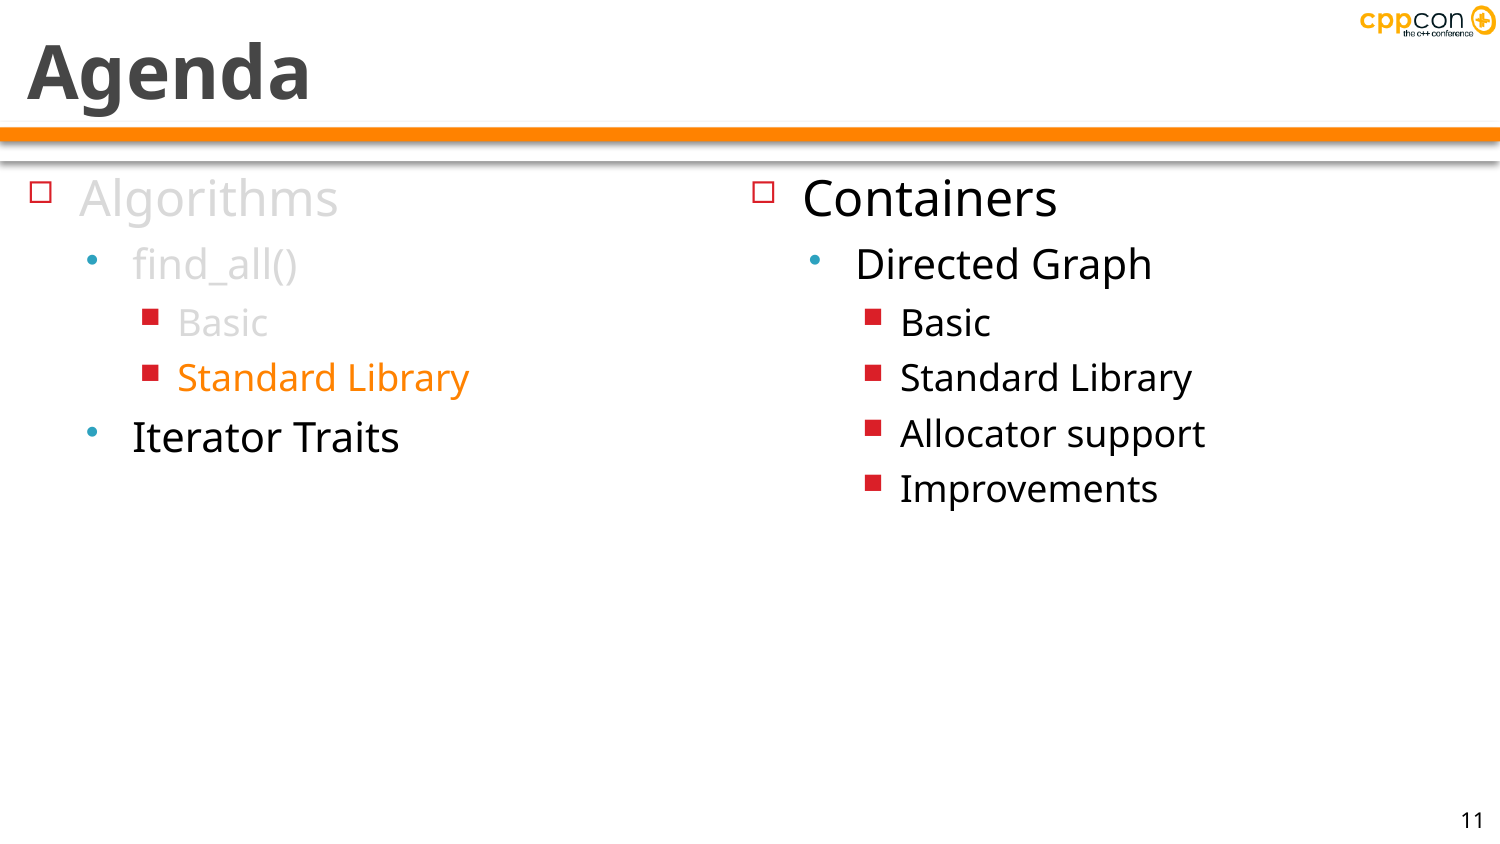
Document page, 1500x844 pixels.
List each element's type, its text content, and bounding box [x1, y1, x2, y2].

list Algorithms find_all() Basic Standard Library Iterator Traits Containers Directed Graph Basic Standard Library Allocator support Improvements [12, 159, 1488, 835]
title Agenda [12, 19, 1488, 122]
picture [1356, 0, 1500, 57]
